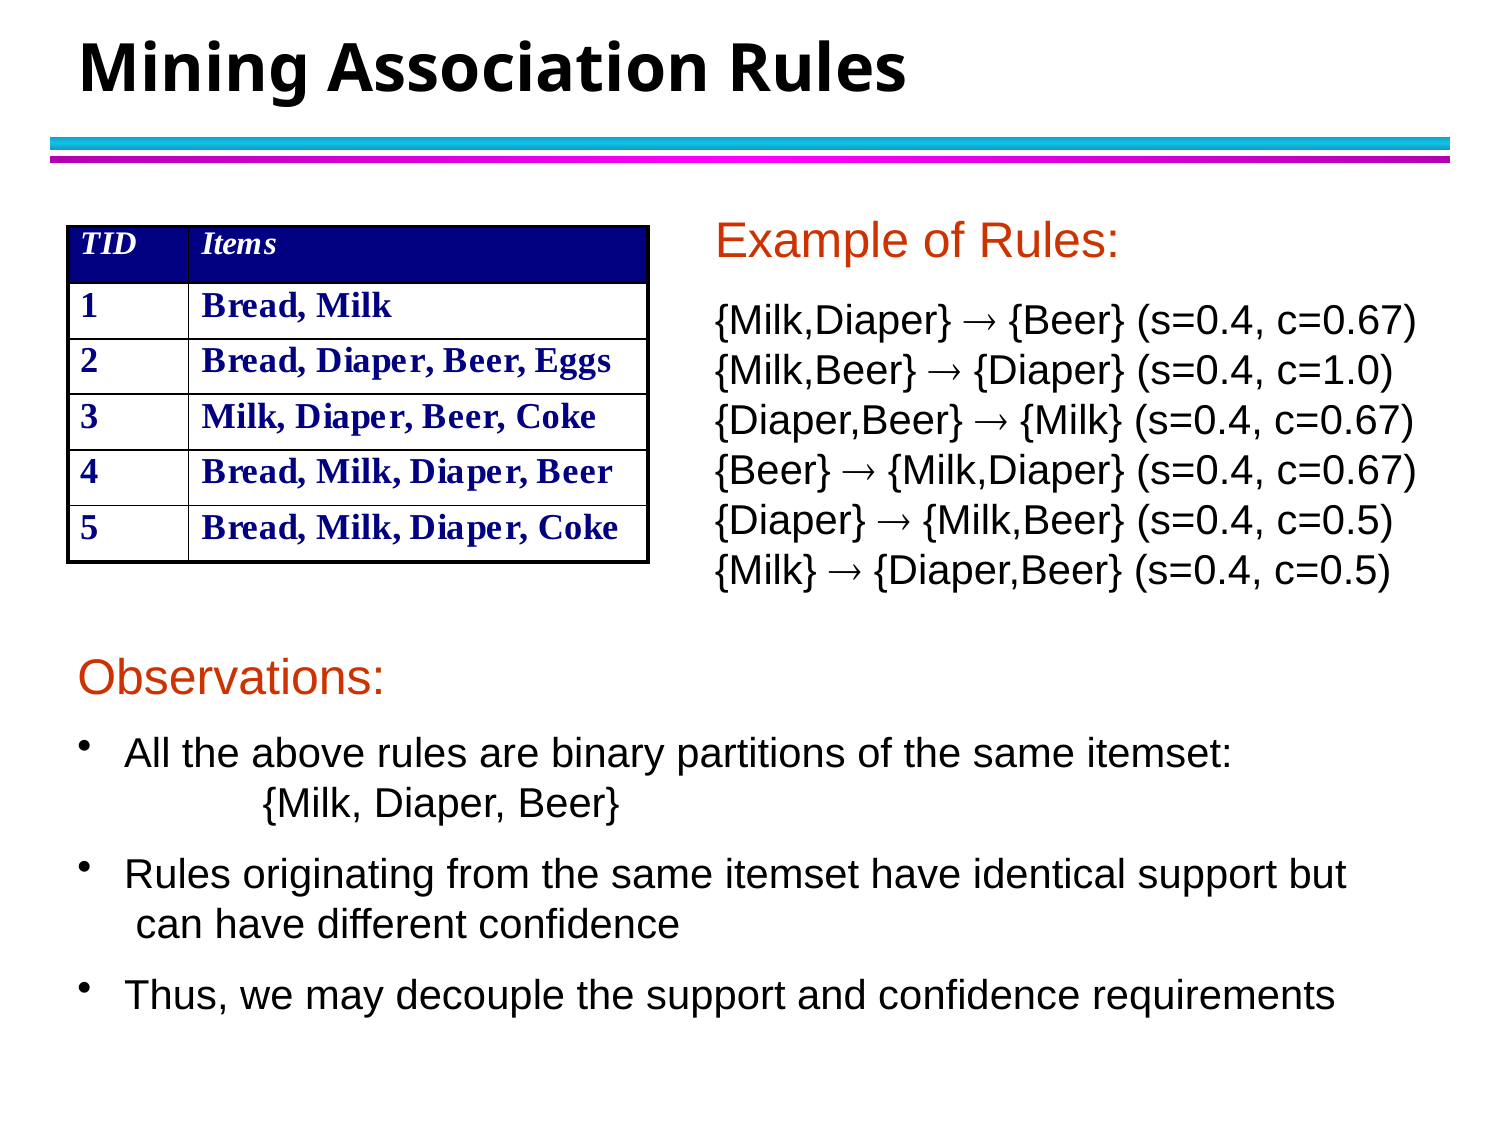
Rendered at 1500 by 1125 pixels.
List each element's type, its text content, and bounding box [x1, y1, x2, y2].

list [50, 224, 663, 593]
text_box Observations: All the above rules are binary partitions of the same itemset: {Milk, Diaper, Beer} Rules originating from the same itemset have identical support but can have different confidence Thus, we may decouple the support and confidence requirements [62, 637, 1363, 1025]
text_box Example of Rules: {Milk,Diaper}  {Beer} (s=0.4, c=0.67) {Milk,Beer}  {Diaper} (s=0.4, c=1.0) {Diaper,Beer}  {Milk} (s=0.4, c=0.67) {Beer}  {Milk,Diaper} (s=0.4, c=0.67) {Diaper}  {Milk,Beer} (s=0.4, c=0.5) {Milk}  {Diaper,Beer} (s=0.4, c=0.5) [699, 200, 1475, 600]
title Mining Association Rules [62, 24, 1421, 113]
